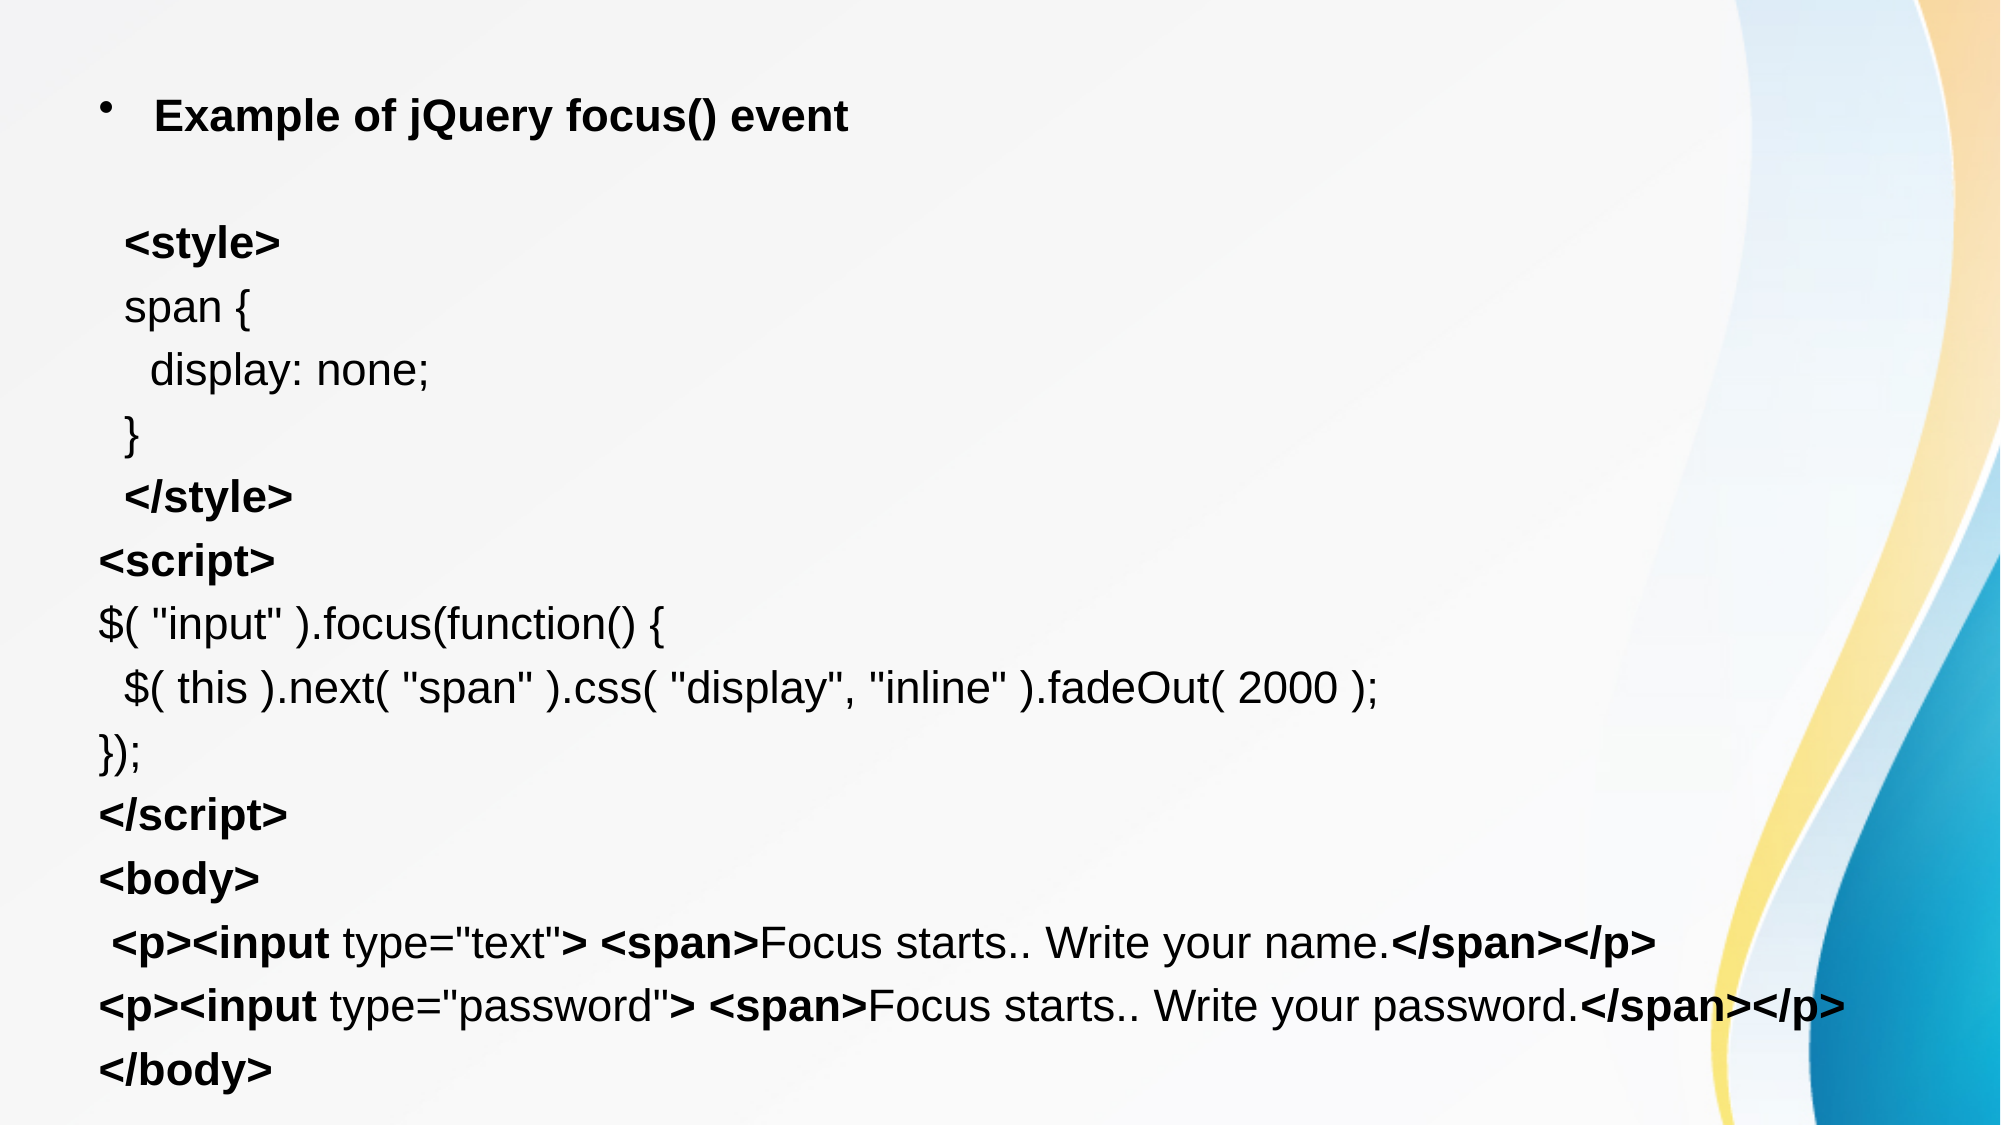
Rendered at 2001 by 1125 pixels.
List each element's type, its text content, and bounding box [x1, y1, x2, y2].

picture [0, 0, 2001, 1125]
list Example of jQuery focus() event <style> span { display: none; } </style> <script> $( "input" ).focus(function() { $( this ).next( "span" ).css( "display", "inline" ).fadeOut( 2000 ); }); </script> <body> <p><input type="text"> <span>Focus starts.. Write your name.</span></p> <p><input type="password"> <span>Focus starts.. Write your password.</span></p> </body> [83, 78, 1939, 1103]
